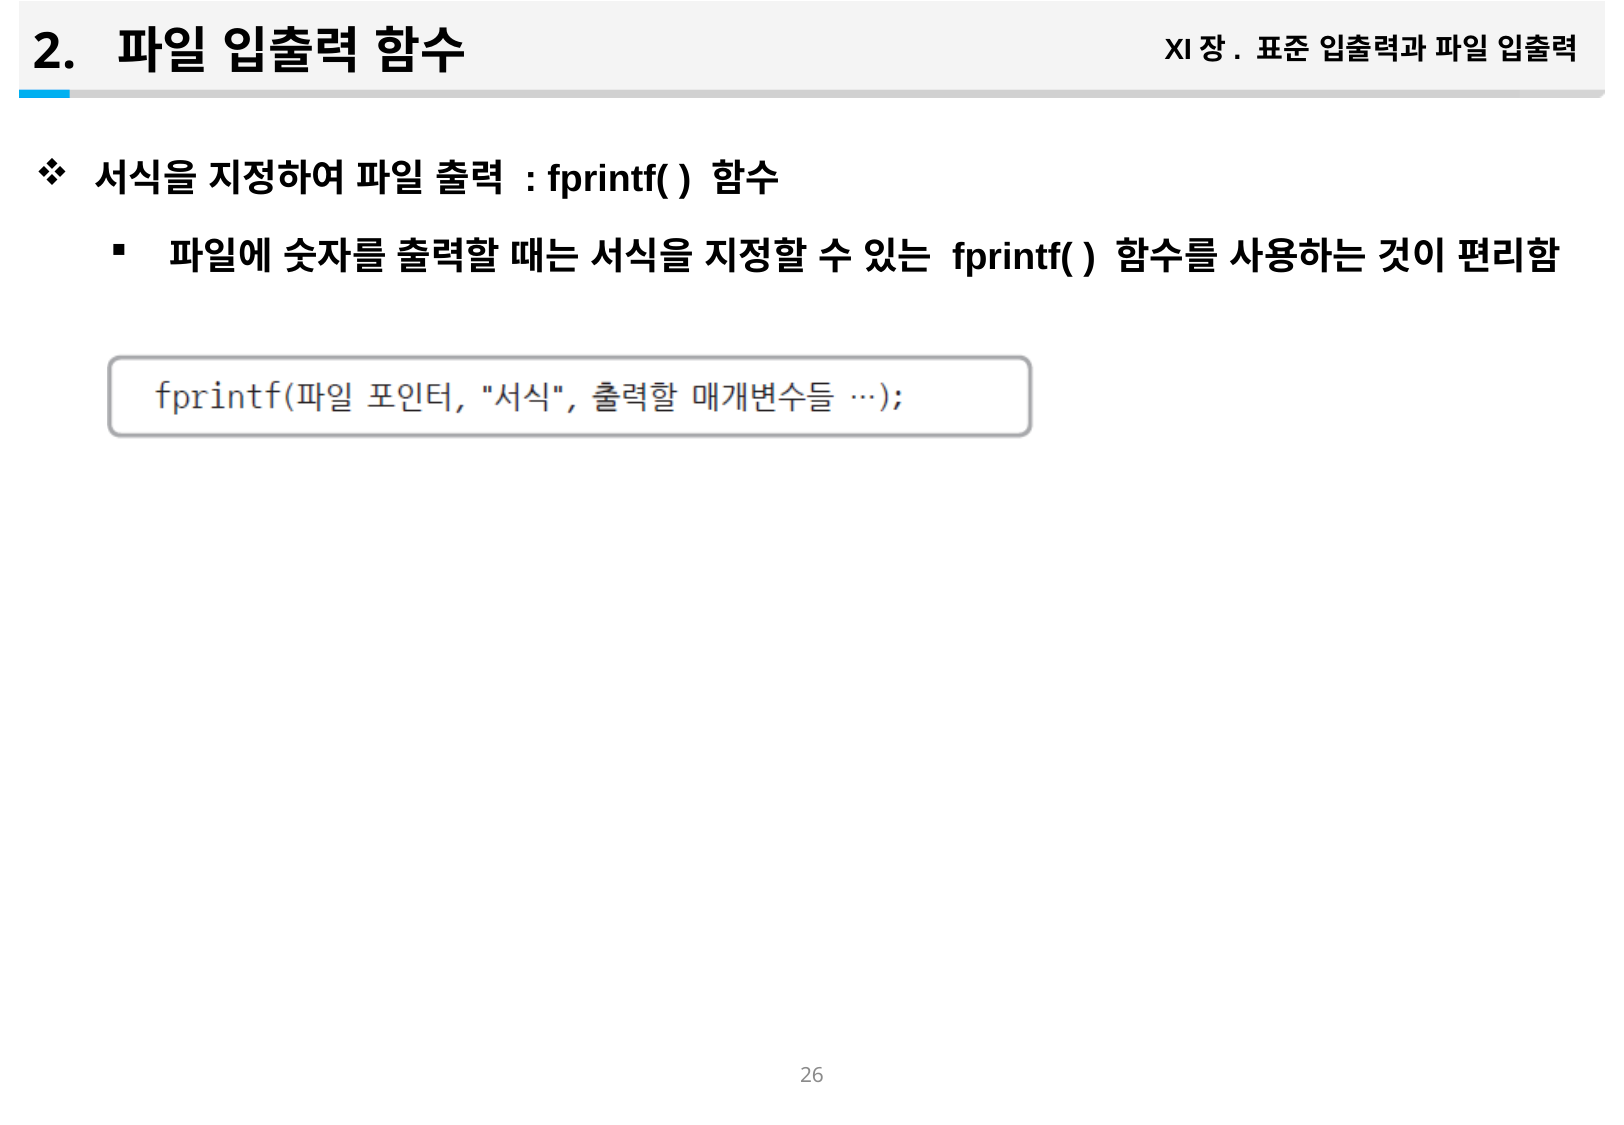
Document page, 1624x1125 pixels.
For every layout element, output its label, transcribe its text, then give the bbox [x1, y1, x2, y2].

picture [107, 348, 1036, 445]
text_box 서식을 지정하여 파일 출력 : fprintf( ) 함수 파일에 숫자를 출력할 때는 서식을 지정할 수 있는 fprintf( ) 함수를 사용하는 것이 편리함 [20, 123, 1602, 285]
slide_number 25 [622, 1045, 1002, 1106]
picture [19, 1, 1605, 98]
list 파일 입출력 함수 [17, 11, 1167, 85]
text_box XI장. 표준 입출력과 파일 입출력 [1149, 22, 1594, 73]
